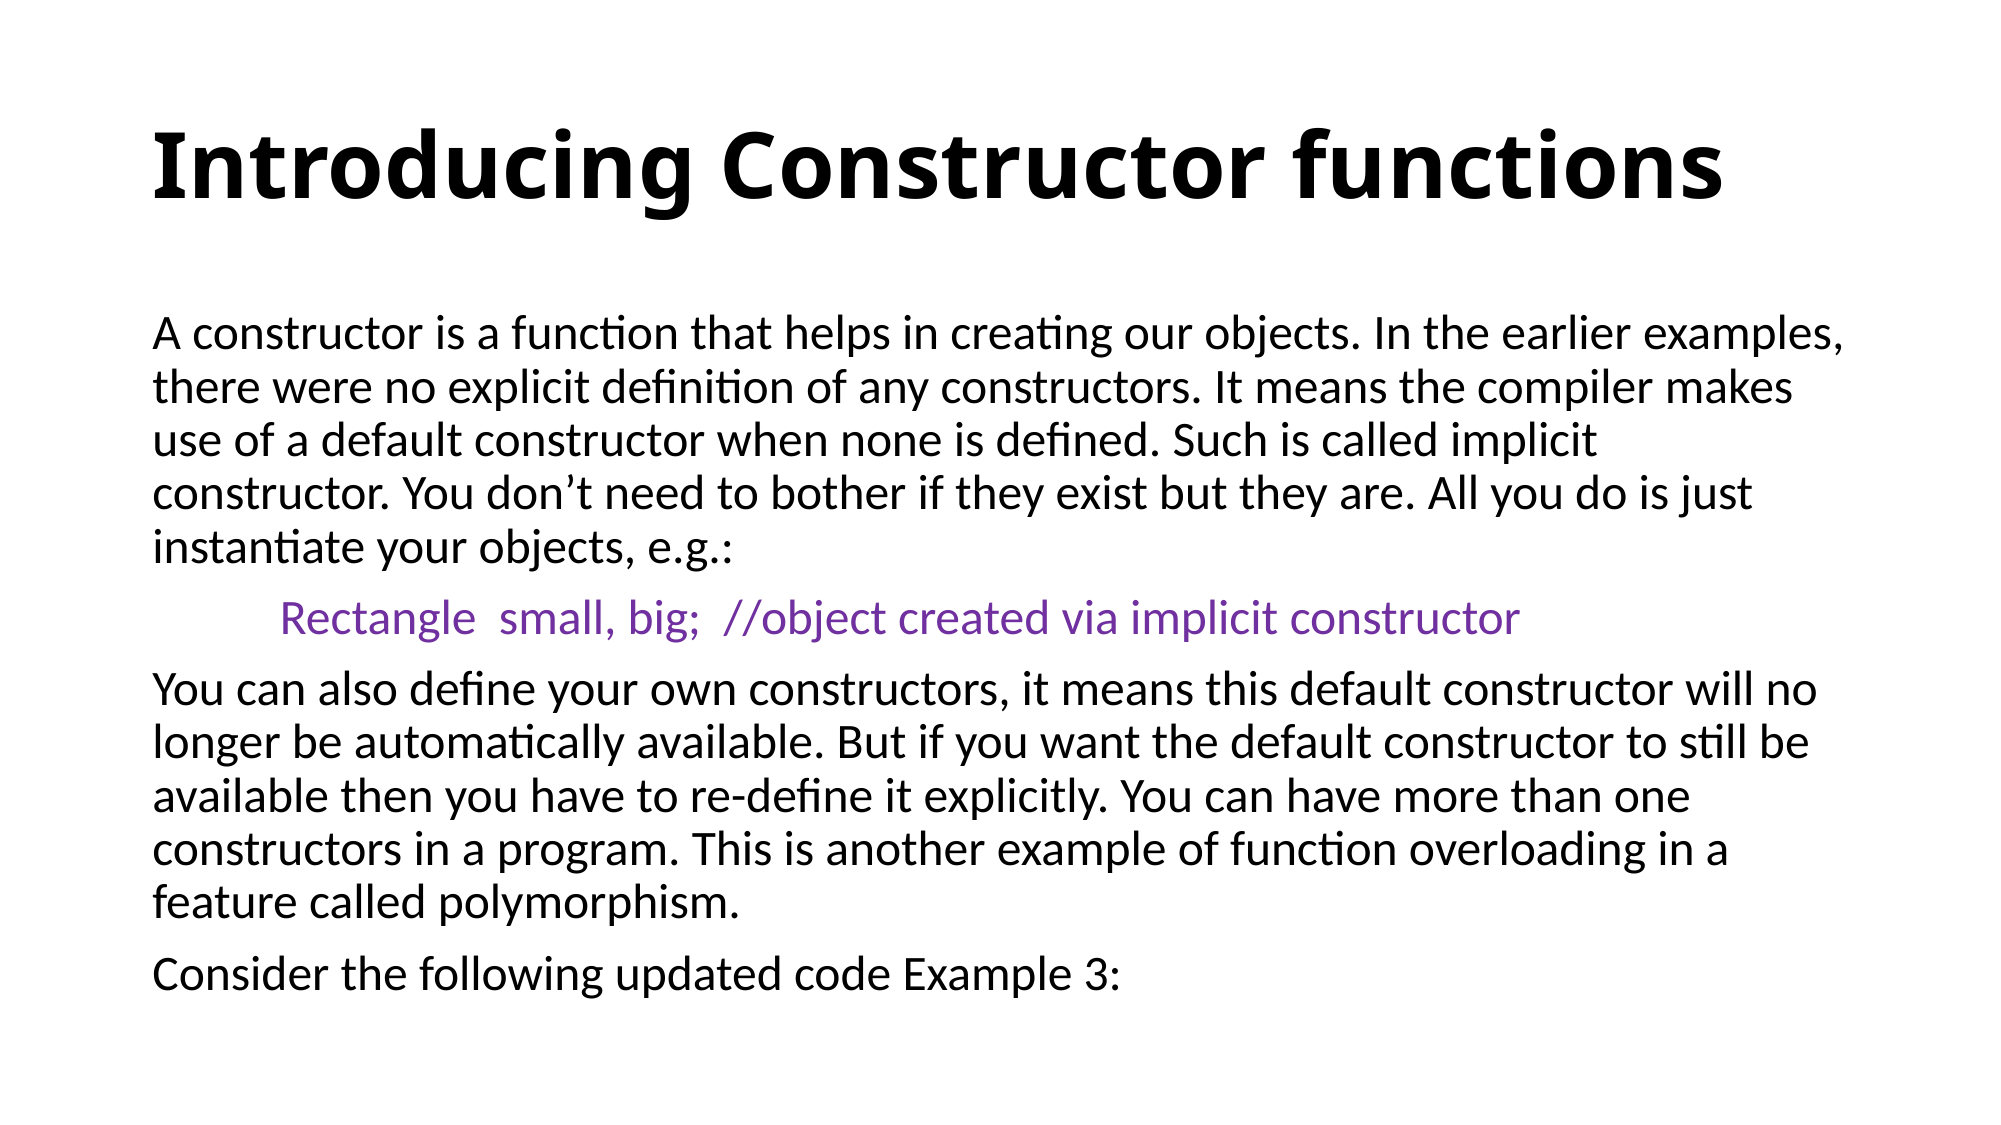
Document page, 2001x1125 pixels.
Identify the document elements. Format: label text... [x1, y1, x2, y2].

list A constructor is a function that helps in creating our objects. In the earlier examples, there were no explicit definition of any constructors. It means the compiler makes use of a default constructor when none is defined. Such is called implicit constructor. You don’t need to bother if they exist but they are. All you do is just instantiate your objects, e.g.: Rectangle small, big; //object created via implicit constructor You can also define your own constructors, it means this default constructor will no longer be automatically available. But if you want the default constructor to still be available then you have to re-define it explicitly. You can have more than one constructors in a program. This is another example of function overloading in a feature called polymorphism. Consider the following updated code Example 3: [137, 299, 1863, 1014]
title Introducing Constructor functions [137, 59, 1863, 278]
